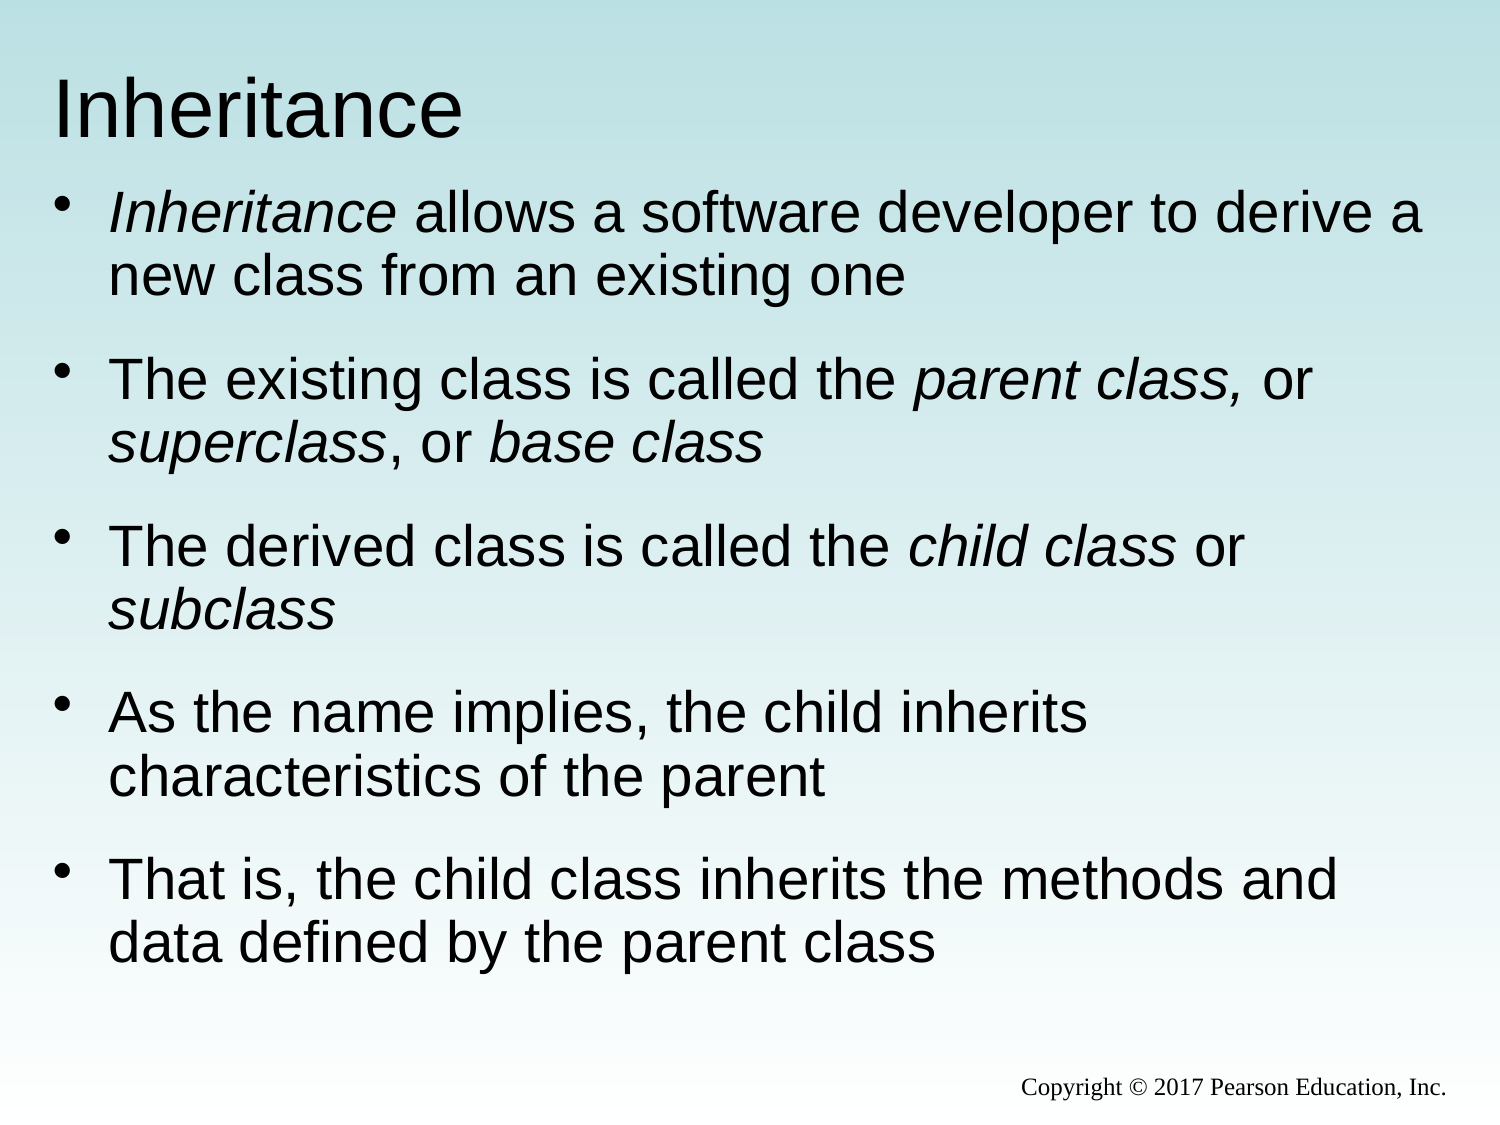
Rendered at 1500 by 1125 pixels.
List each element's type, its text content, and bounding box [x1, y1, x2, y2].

title Inheritance [37, 45, 1463, 163]
footer Copyright © 2017 Pearson Education, Inc. [549, 1062, 1463, 1114]
list Inheritance allows a software developer to derive a new class from an existing one The existing class is called the parent class, or superclass, or base class The derived class is called the child class or subclass As the name implies, the child inherits characteristics of the parent That is, the child class inherits the methods and data defined by the parent class [37, 174, 1475, 1038]
